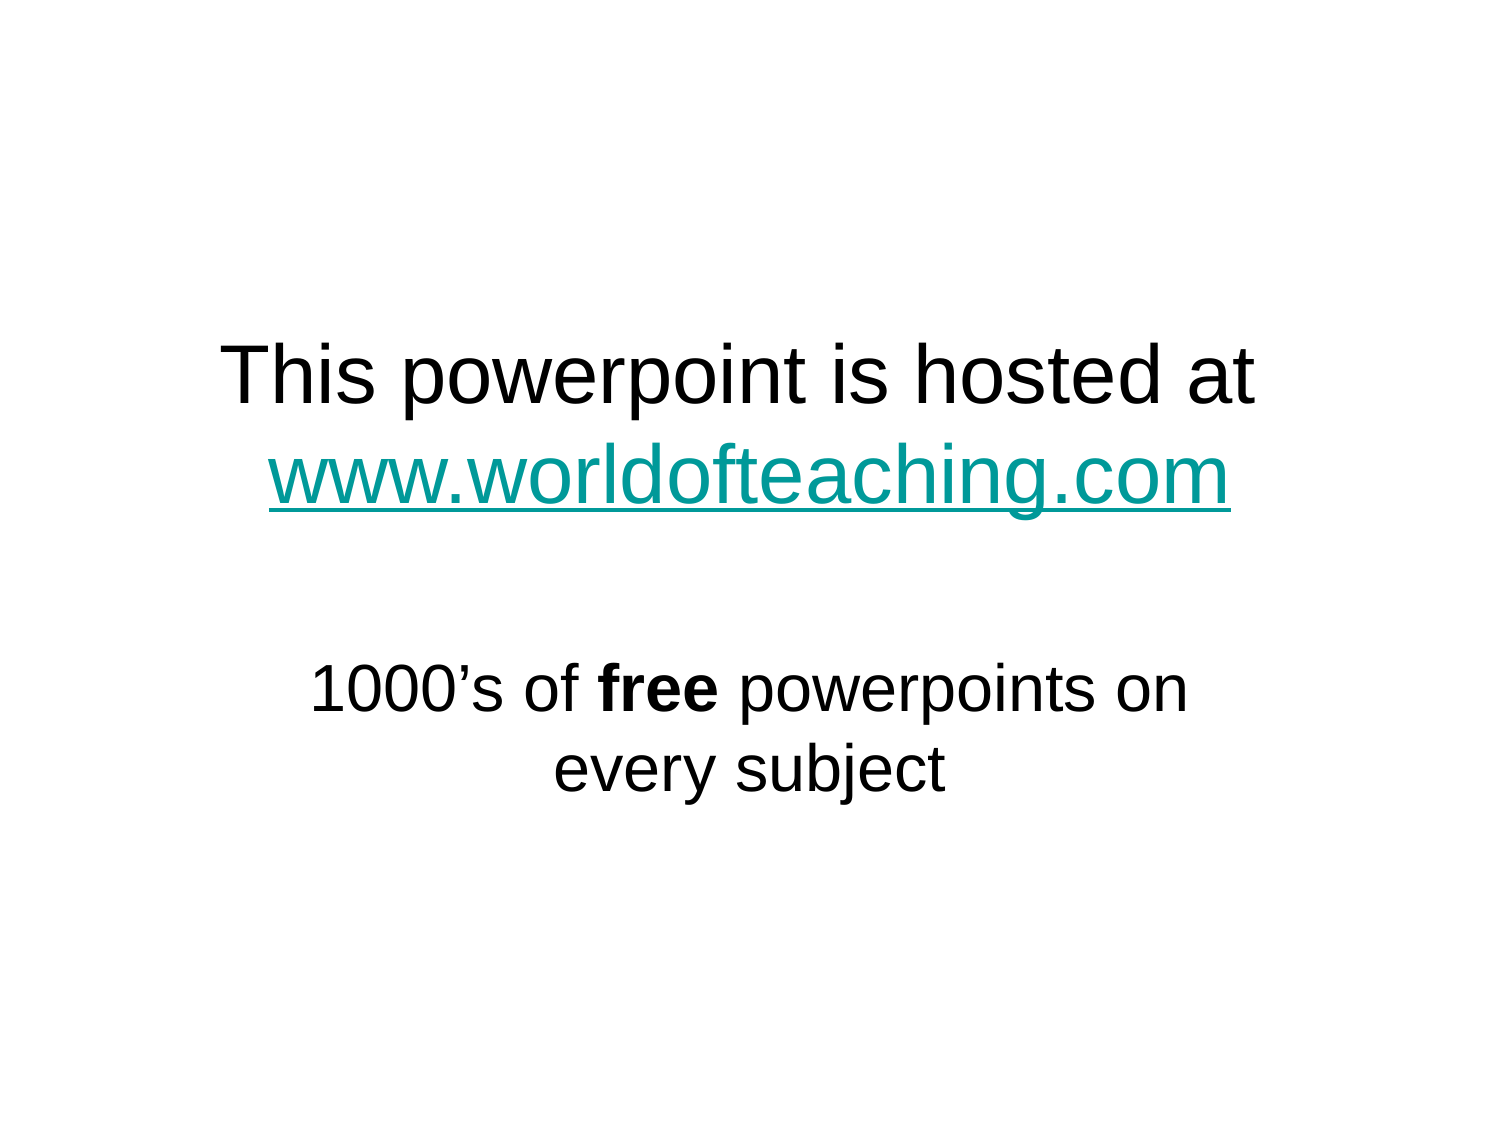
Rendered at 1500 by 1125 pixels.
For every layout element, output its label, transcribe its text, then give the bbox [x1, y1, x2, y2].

title This powerpoint is hosted at www.worldofteaching.com [112, 349, 1388, 591]
subtitle 1000’s of free powerpoints on every subject [225, 637, 1275, 925]
